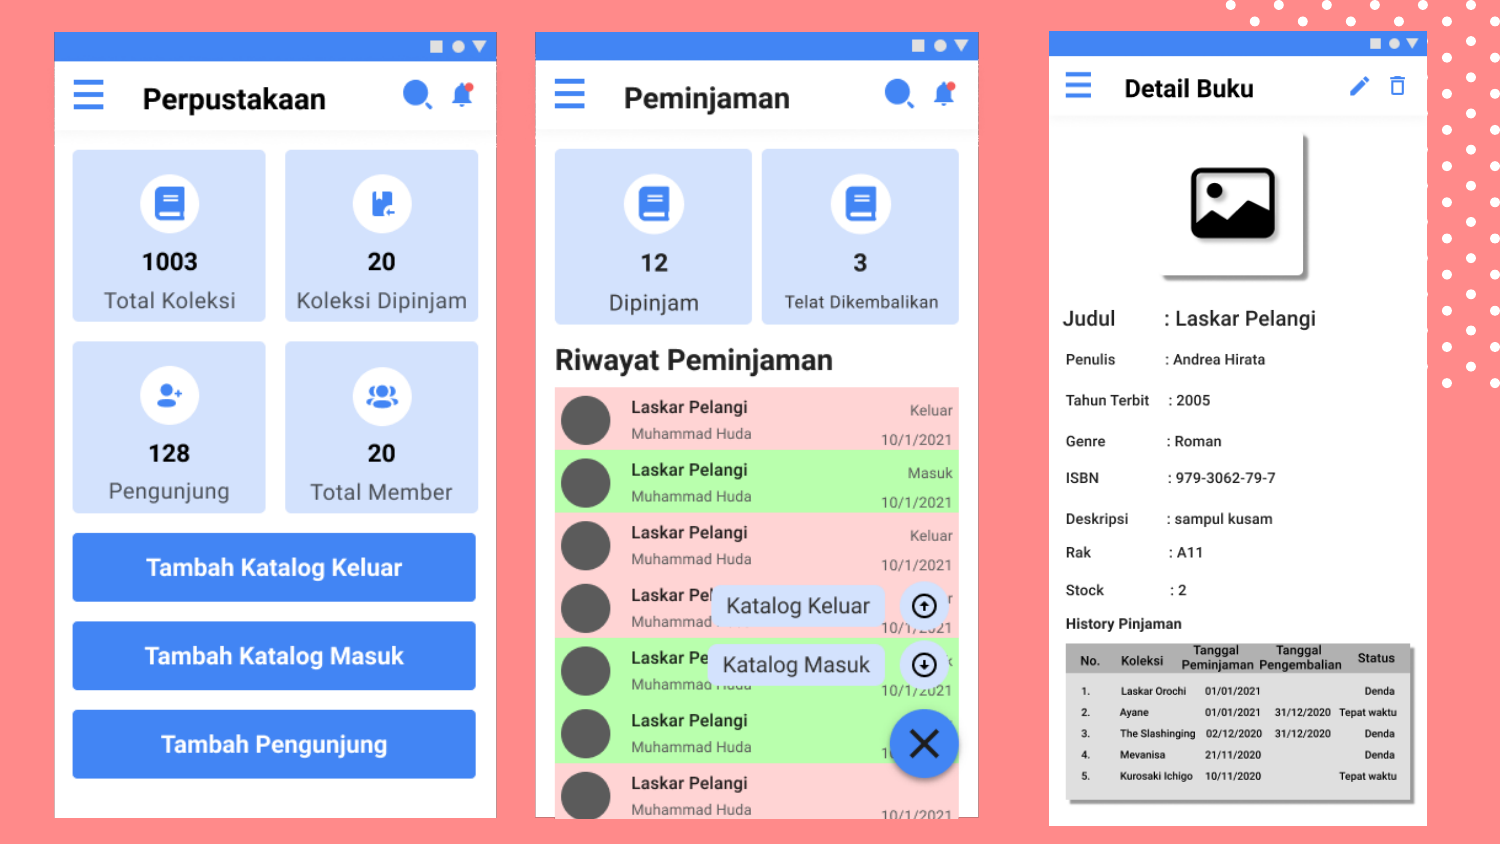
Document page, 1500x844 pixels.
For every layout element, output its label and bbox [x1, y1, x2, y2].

picture [41, 32, 509, 819]
picture [1048, 31, 1427, 826]
picture [523, 31, 991, 819]
